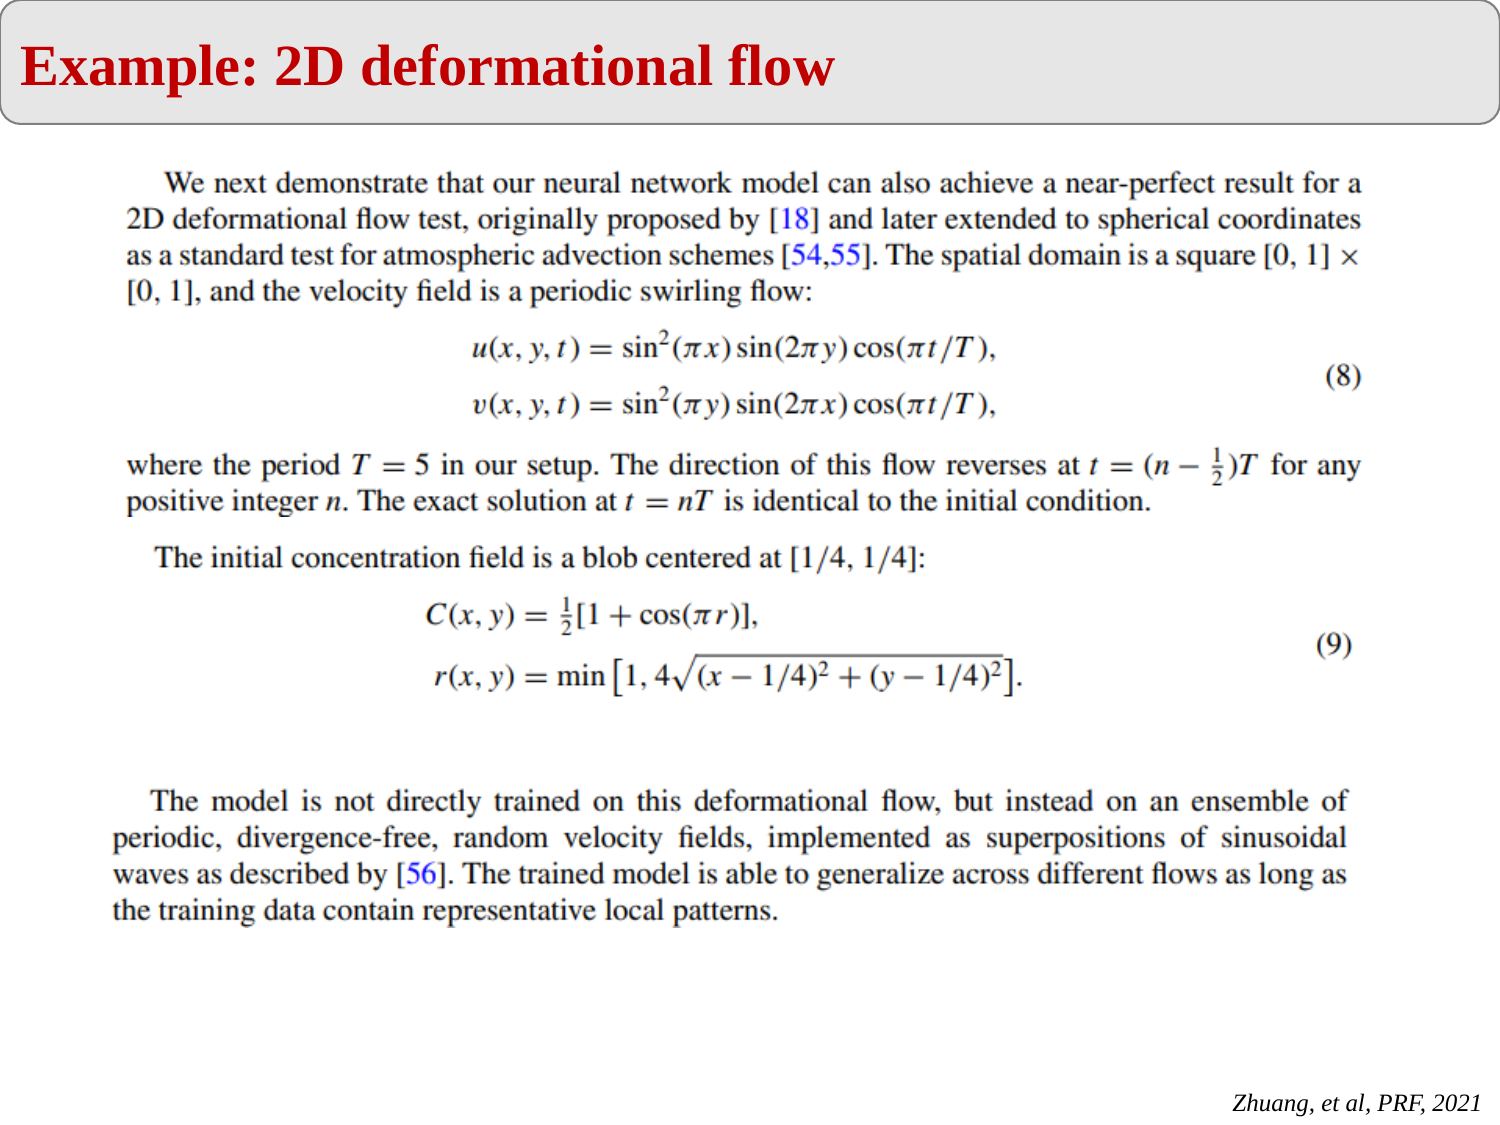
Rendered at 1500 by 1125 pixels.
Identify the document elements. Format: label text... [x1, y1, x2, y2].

text_box Example: 2D deformational flow [0, 0, 1500, 125]
text_box Zhuang, et al, PRF, 2021 [1217, 1079, 1500, 1125]
picture [107, 544, 1385, 714]
picture [115, 160, 1385, 517]
picture [95, 770, 1391, 928]
